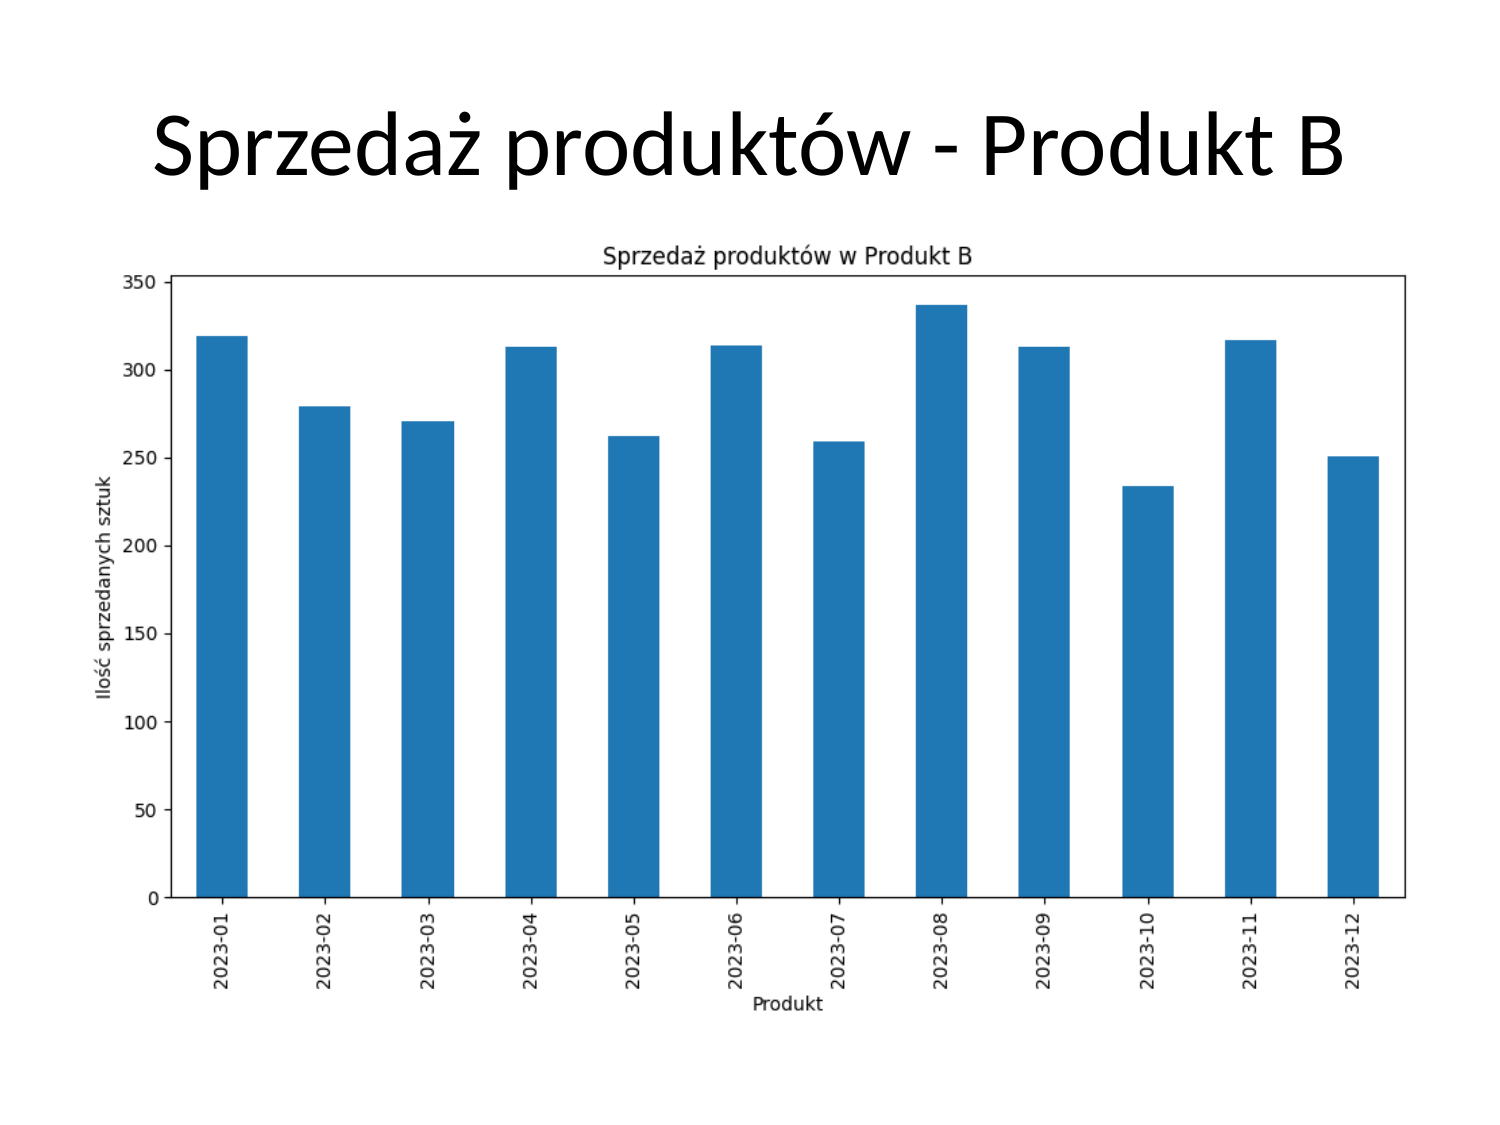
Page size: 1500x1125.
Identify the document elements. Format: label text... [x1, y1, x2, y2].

title Sprzedaż produktów - Produkt B [75, 45, 1425, 224]
picture [74, 224, 1426, 1036]
